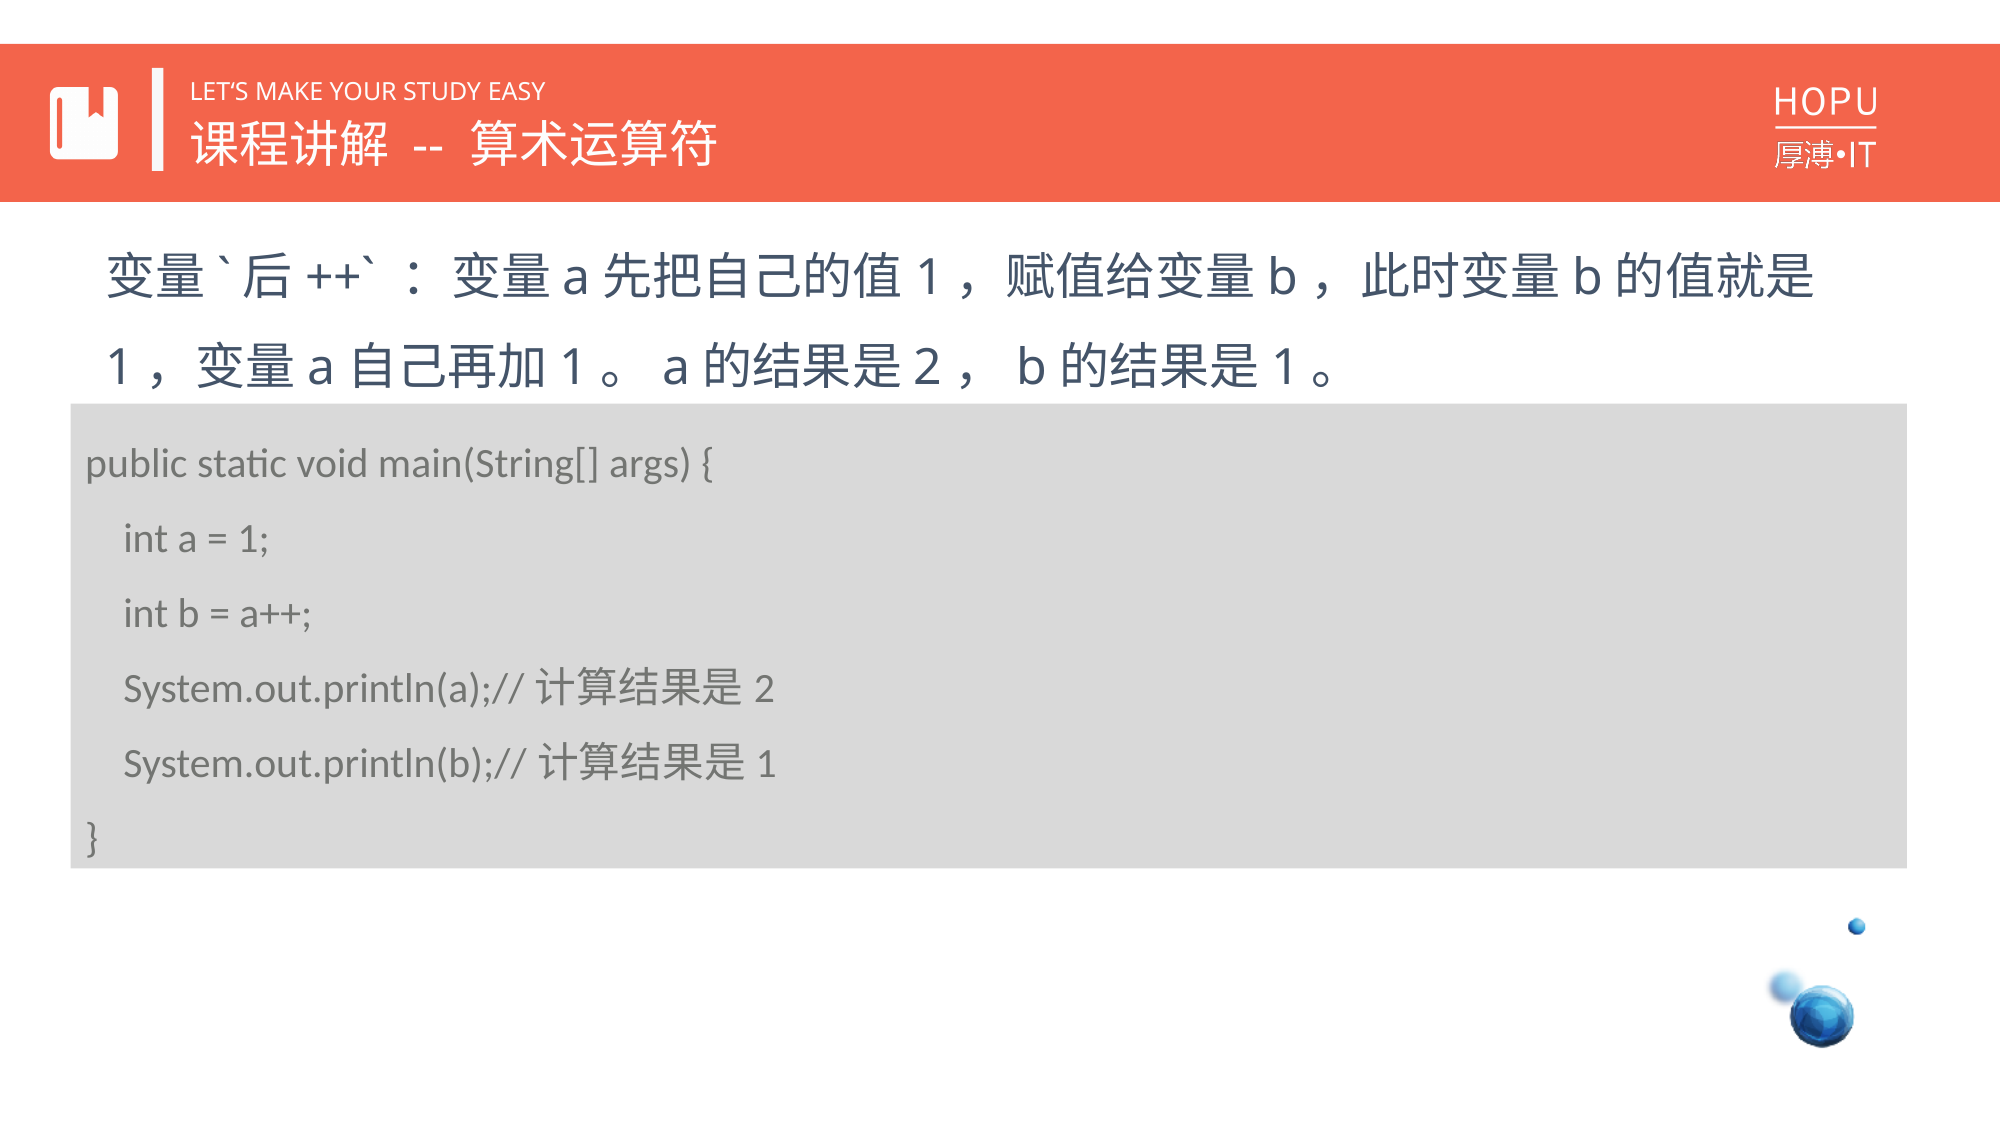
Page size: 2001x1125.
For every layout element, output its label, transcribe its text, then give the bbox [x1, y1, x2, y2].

text_box 课程讲解 -- 算术运算符 [316, 117, 1326, 180]
picture [1186, 540, 2000, 1125]
text_box 变量`后++` ：变量a先把自己的值1，赋值给变量b，此时变量b的值就是1，变量a自己再加1。a的结果是2，b的结果是1。 [90, 207, 1930, 402]
text_box [316, 43, 2000, 203]
text_box LET‘S MAKE YOUR STUDY EASY [316, 67, 893, 113]
text_box public static void main(String[] args) { int a = 1; int b = a++; System.out.println(a);//计算结果是2 System.out.println(b);//计算结果是1 } [70, 403, 1907, 869]
picture [0, 0, 316, 253]
picture [1773, 75, 1878, 181]
